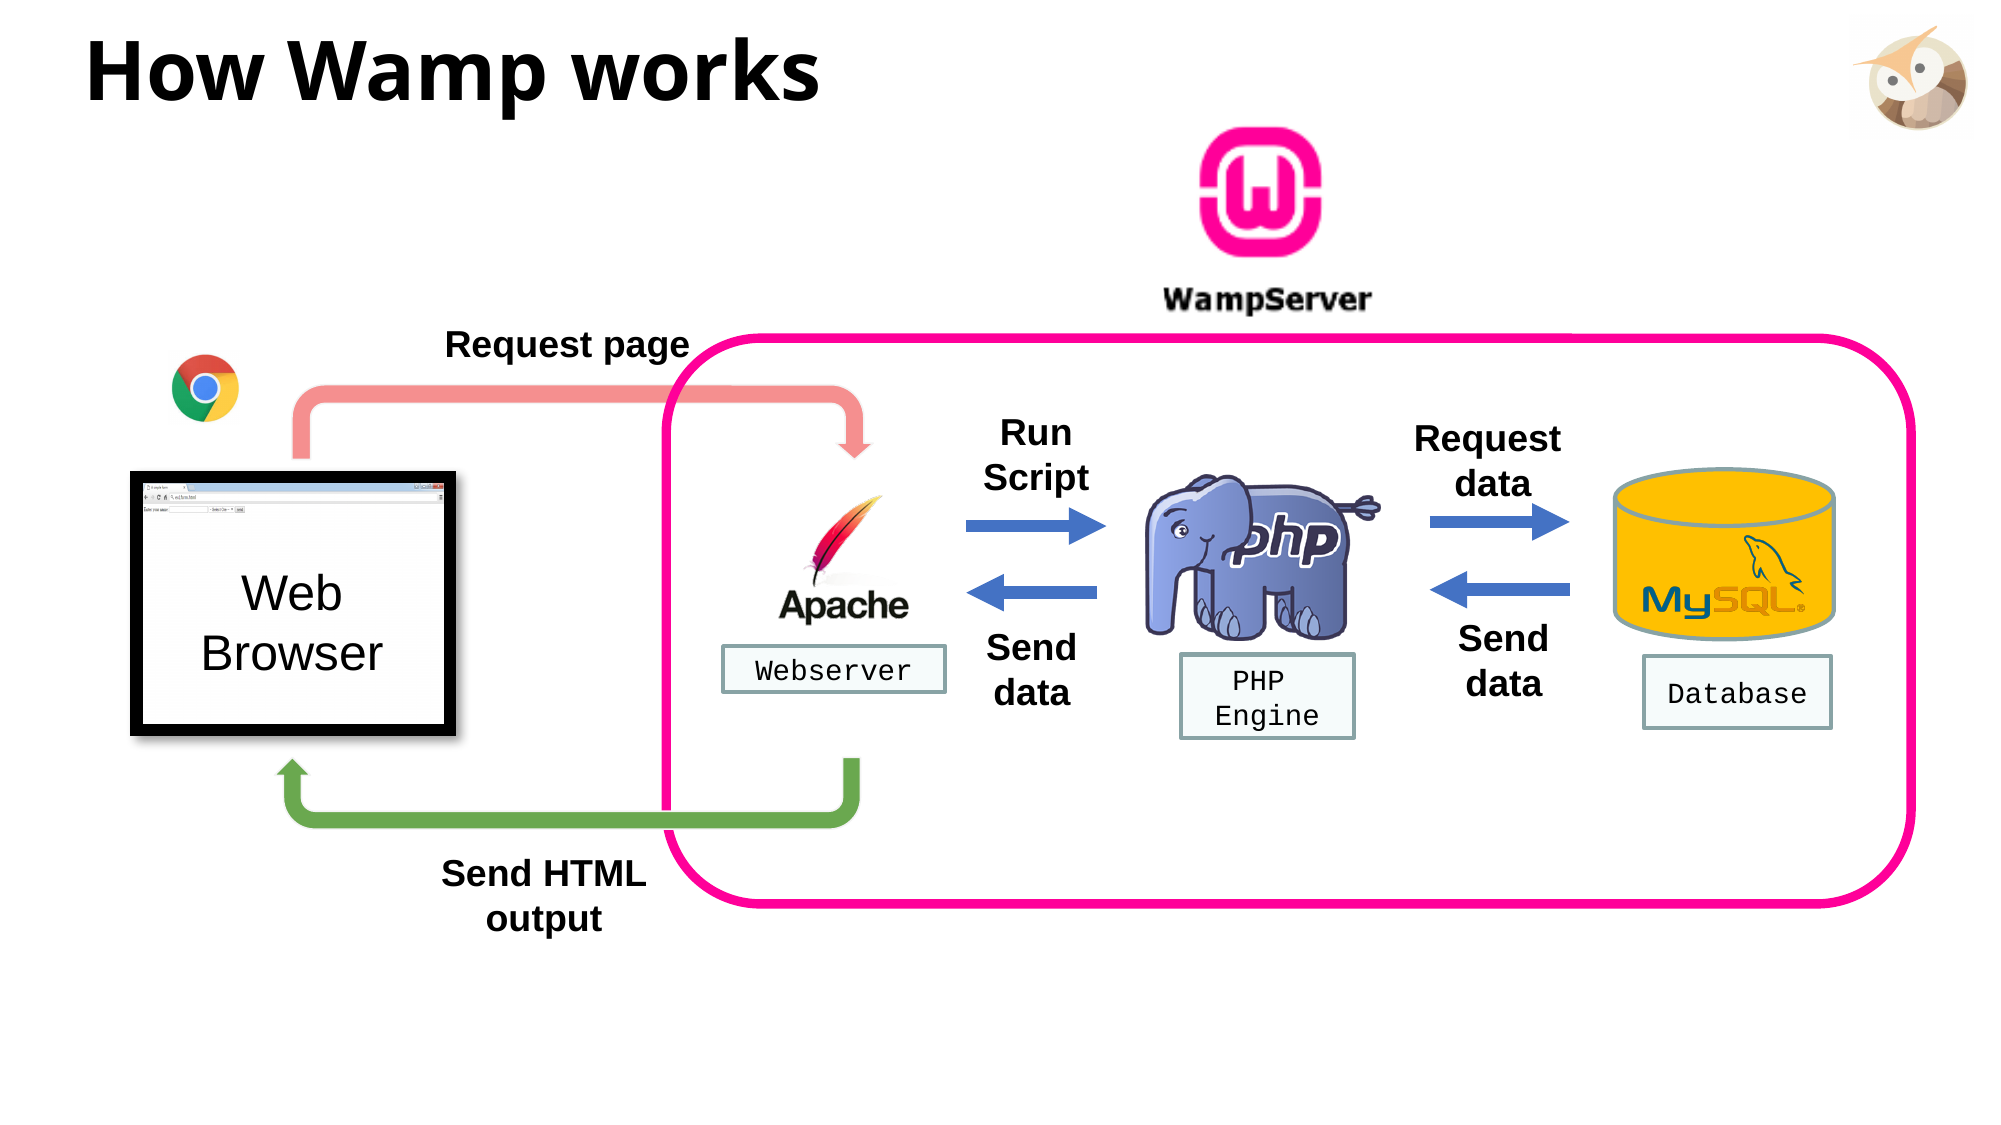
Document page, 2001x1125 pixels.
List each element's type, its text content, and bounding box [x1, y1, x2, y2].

text_box Send HTML output [422, 841, 667, 948]
picture [760, 476, 927, 644]
title How Wamp works [68, 14, 1549, 140]
picture [1163, 108, 1375, 328]
picture [167, 349, 240, 425]
text_box Send data [1442, 606, 1566, 713]
text_box Request page [422, 312, 713, 373]
text_box PHP Engine [1180, 654, 1355, 738]
text_box [274, 757, 861, 830]
picture [1849, 14, 1974, 140]
text_box [1614, 469, 1834, 640]
text_box Request data [1397, 406, 1588, 513]
text_box Send data [970, 615, 1094, 722]
text_box Run Script [946, 400, 1127, 444]
picture [1643, 534, 1806, 619]
picture [142, 482, 445, 724]
text_box Webserver [723, 646, 946, 692]
text_box Database [1643, 656, 1832, 729]
text_box [291, 384, 679, 460]
text_box [666, 338, 1912, 904]
picture [1145, 473, 1382, 641]
